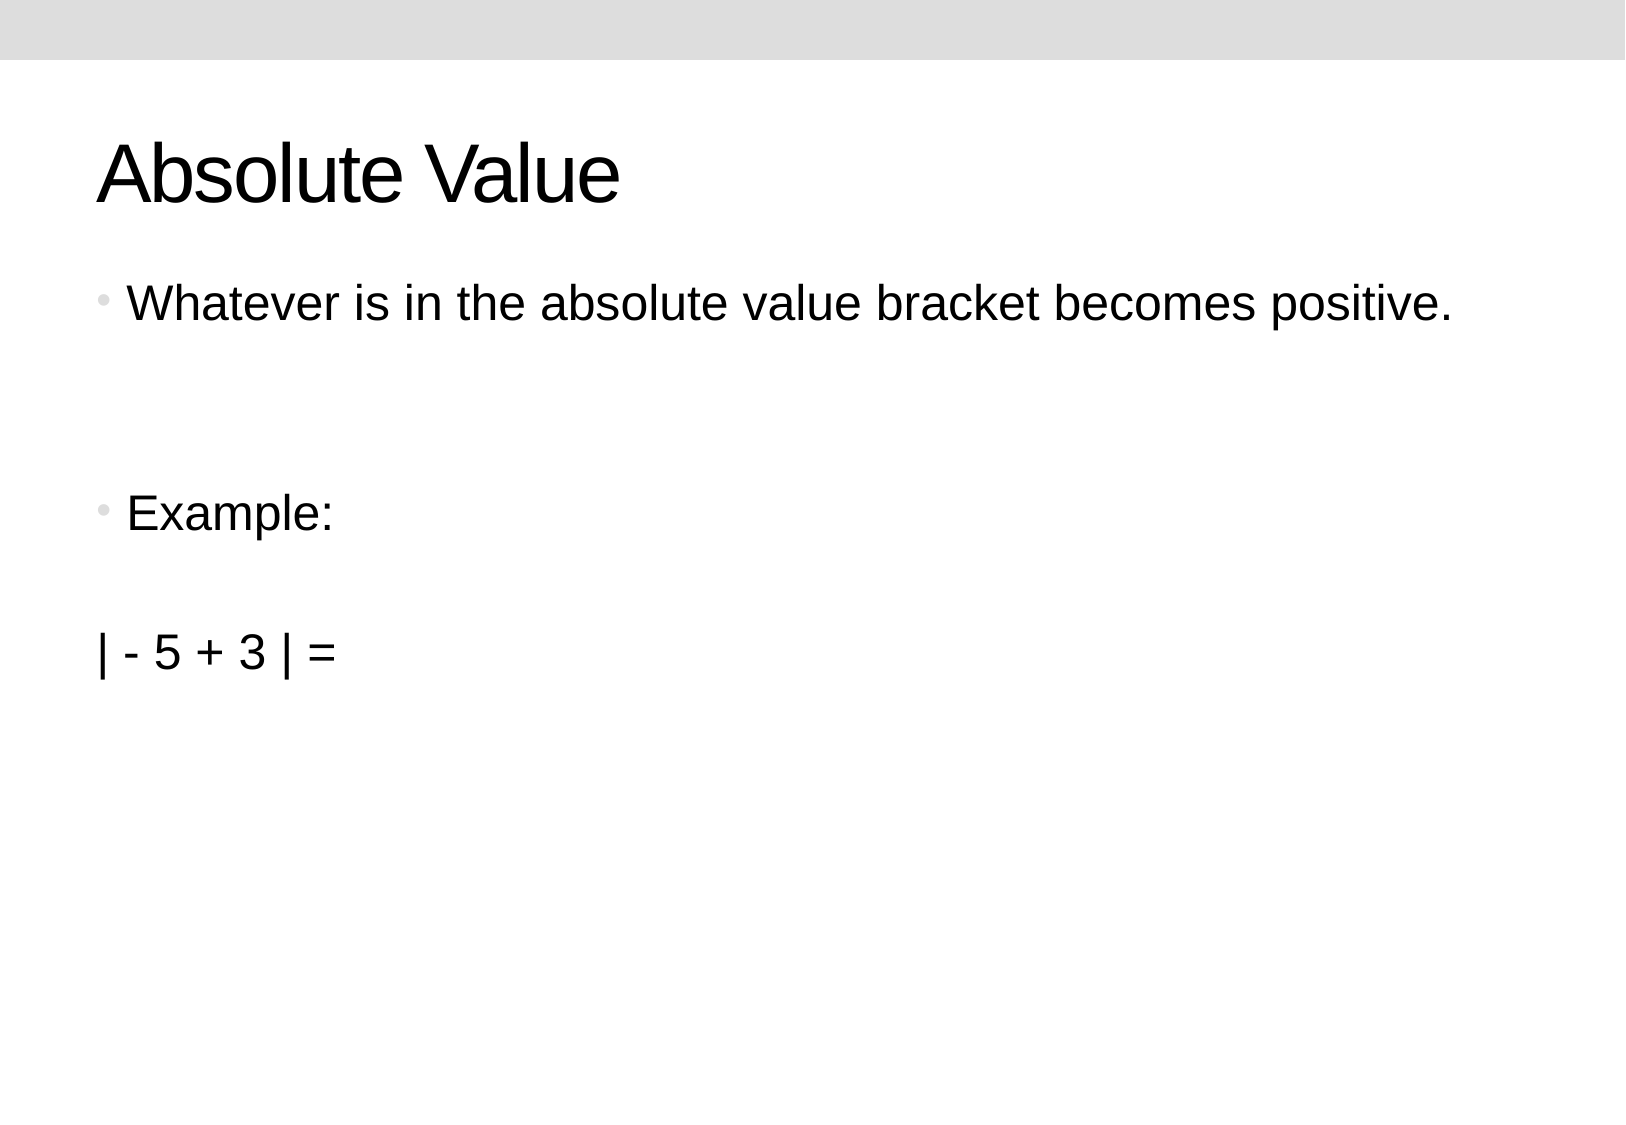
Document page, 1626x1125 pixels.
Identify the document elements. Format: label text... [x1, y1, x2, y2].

title Absolute Value [81, 87, 1544, 250]
list Whatever is in the absolute value bracket becomes positive. Example: | - 5 + 3 | = [81, 262, 1544, 1063]
